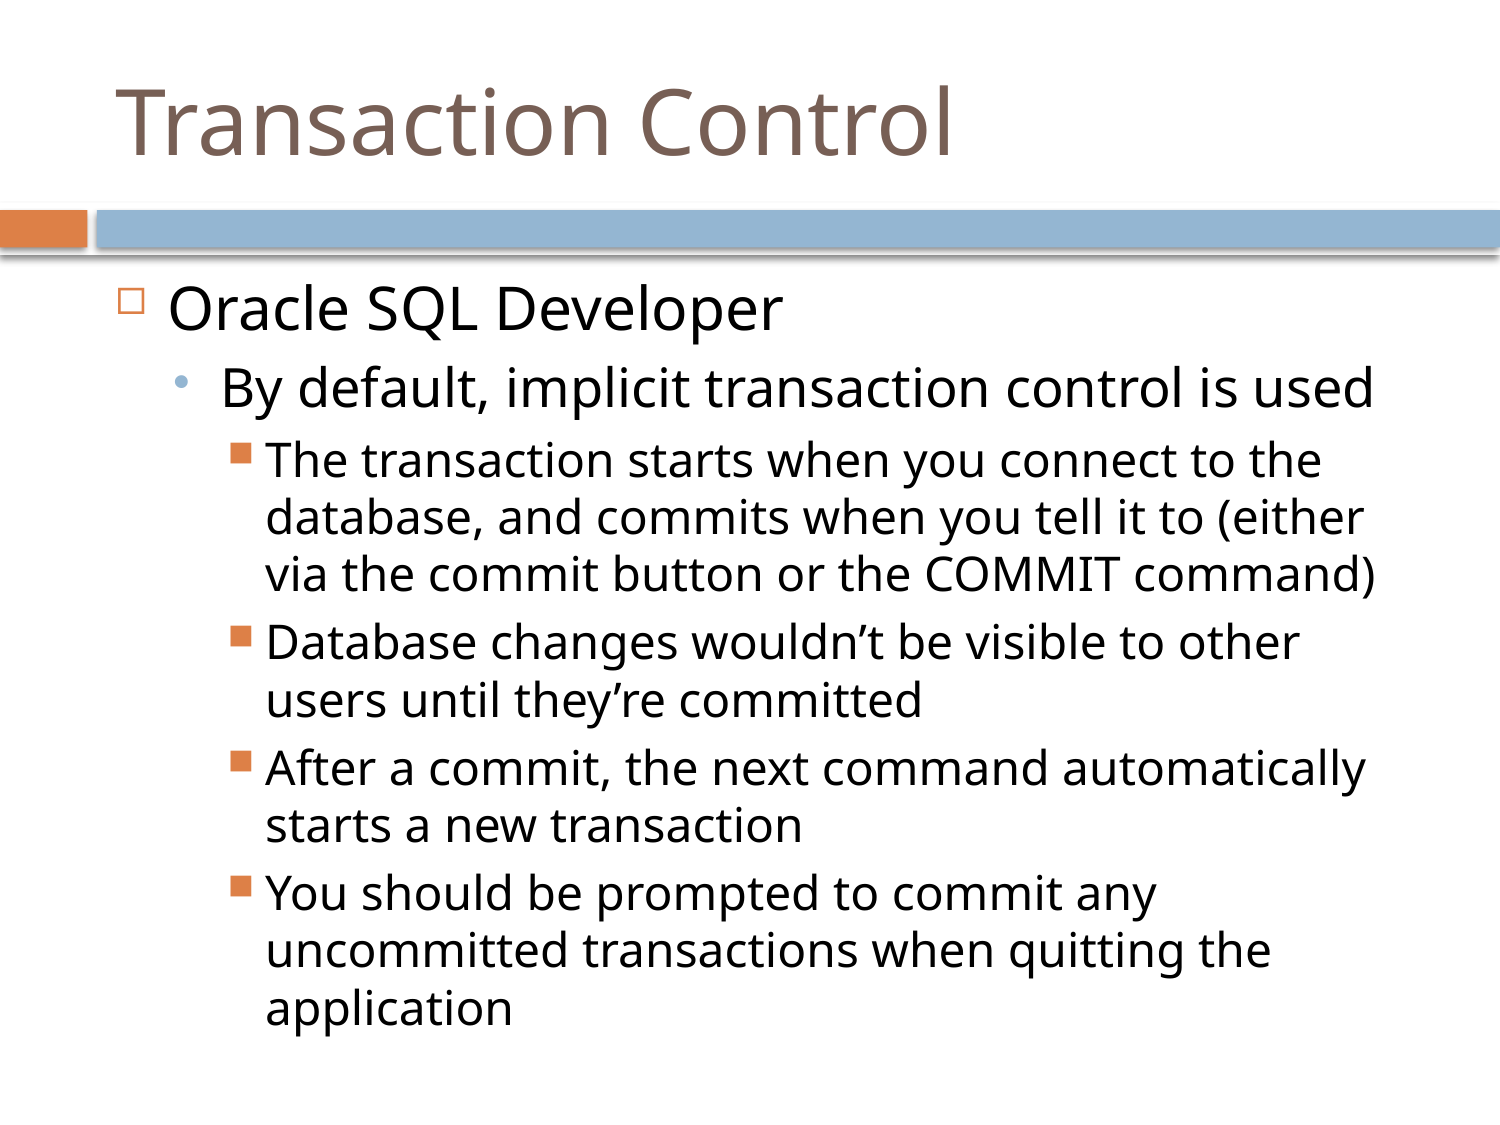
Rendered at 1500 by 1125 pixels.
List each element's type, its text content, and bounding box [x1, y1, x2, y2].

title Transaction Control [100, 37, 1438, 200]
list Oracle SQL Developer By default, implicit transaction control is used The transaction starts when you connect to the database, and commits when you tell it to (either via the commit button or the COMMIT command) Database changes wouldn’t be visible to other users until they’re committed After a commit, the next command automatically starts a new transaction You should be prompted to commit any uncommitted transactions when quitting the application [100, 262, 1438, 1000]
